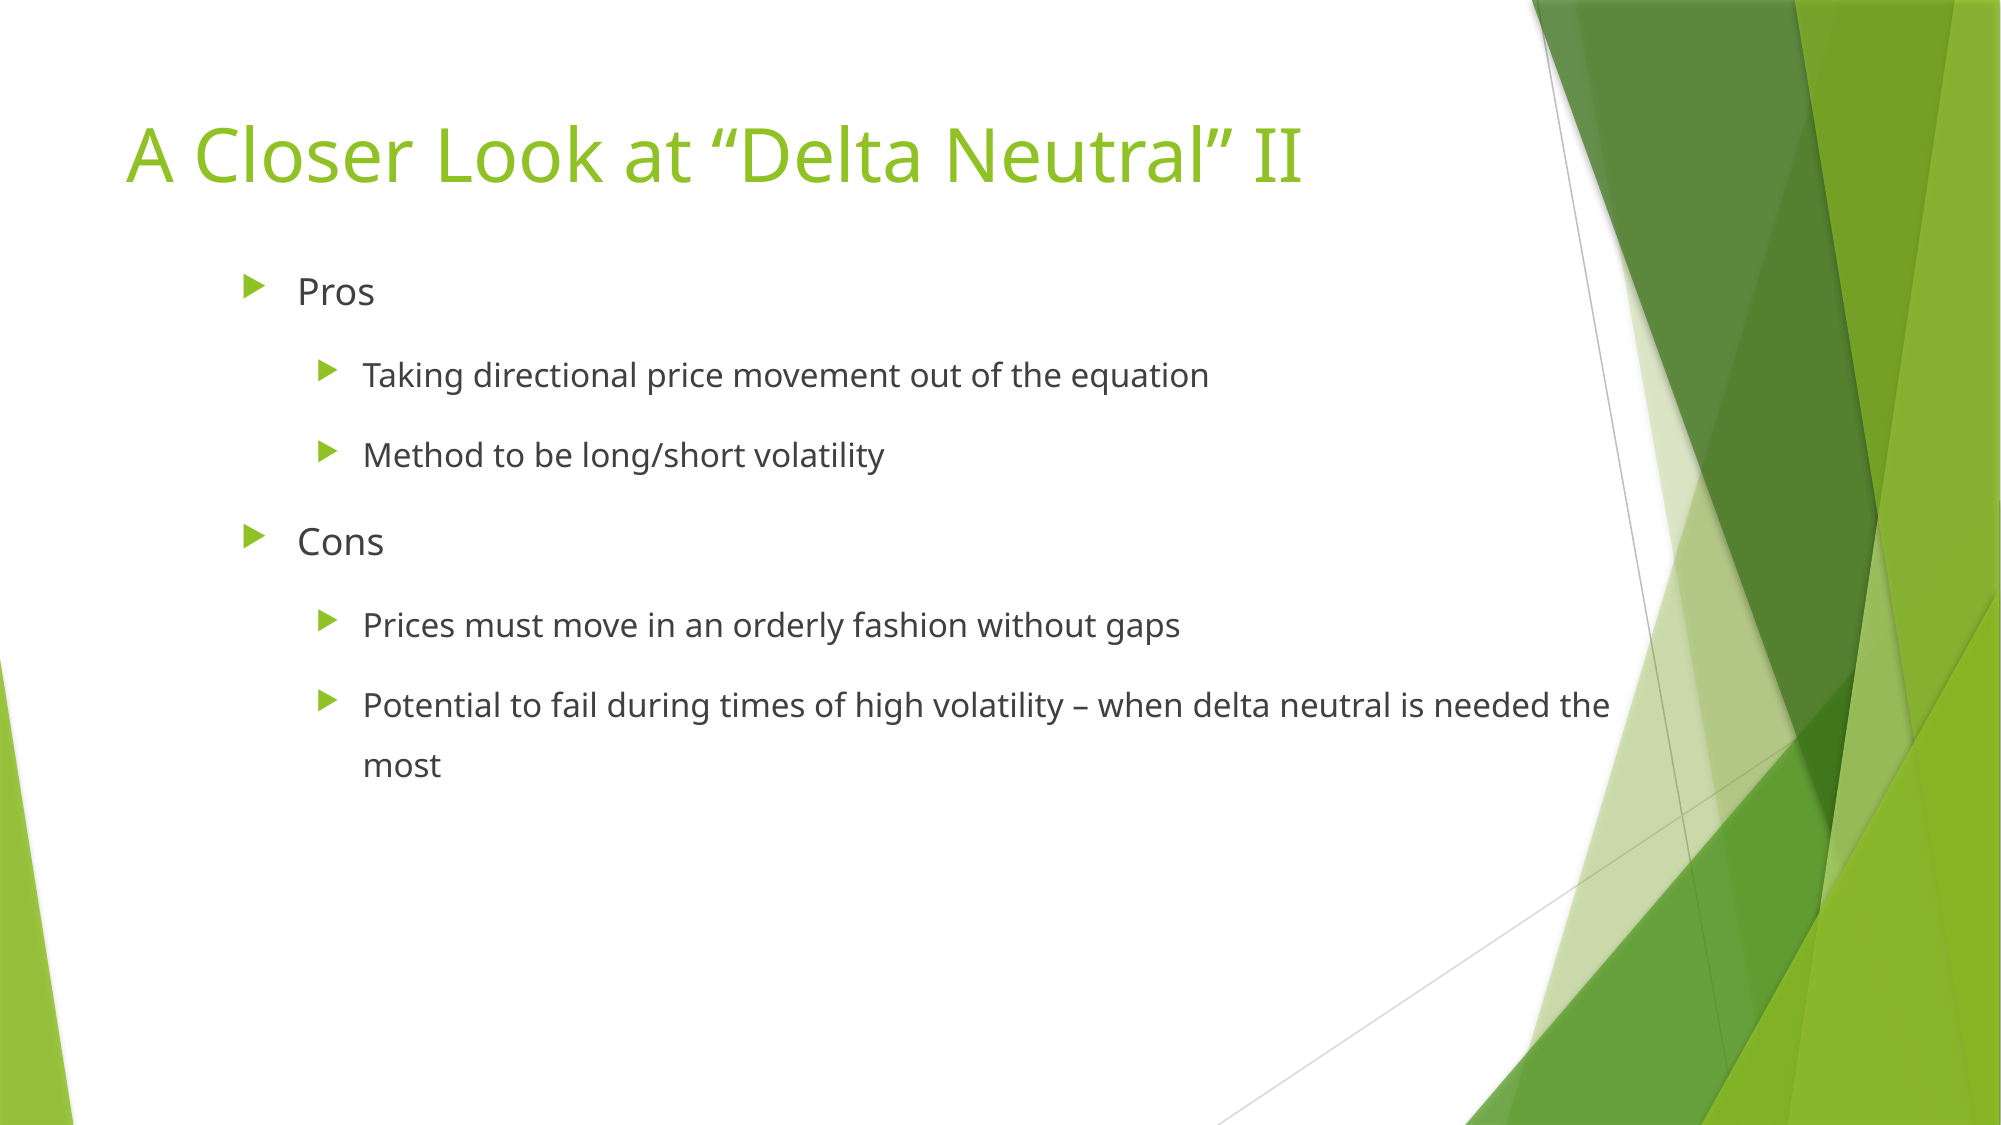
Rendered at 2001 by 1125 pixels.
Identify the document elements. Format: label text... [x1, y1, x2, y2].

list Pros Taking directional price movement out of the equation Method to be long/short volatility Cons Prices must move in an orderly fashion without gaps Potential to fail during times of high volatility – when delta neutral is needed the most [225, 238, 1663, 1014]
title A Closer Look at “Delta Neutral” II [111, 99, 1522, 317]
